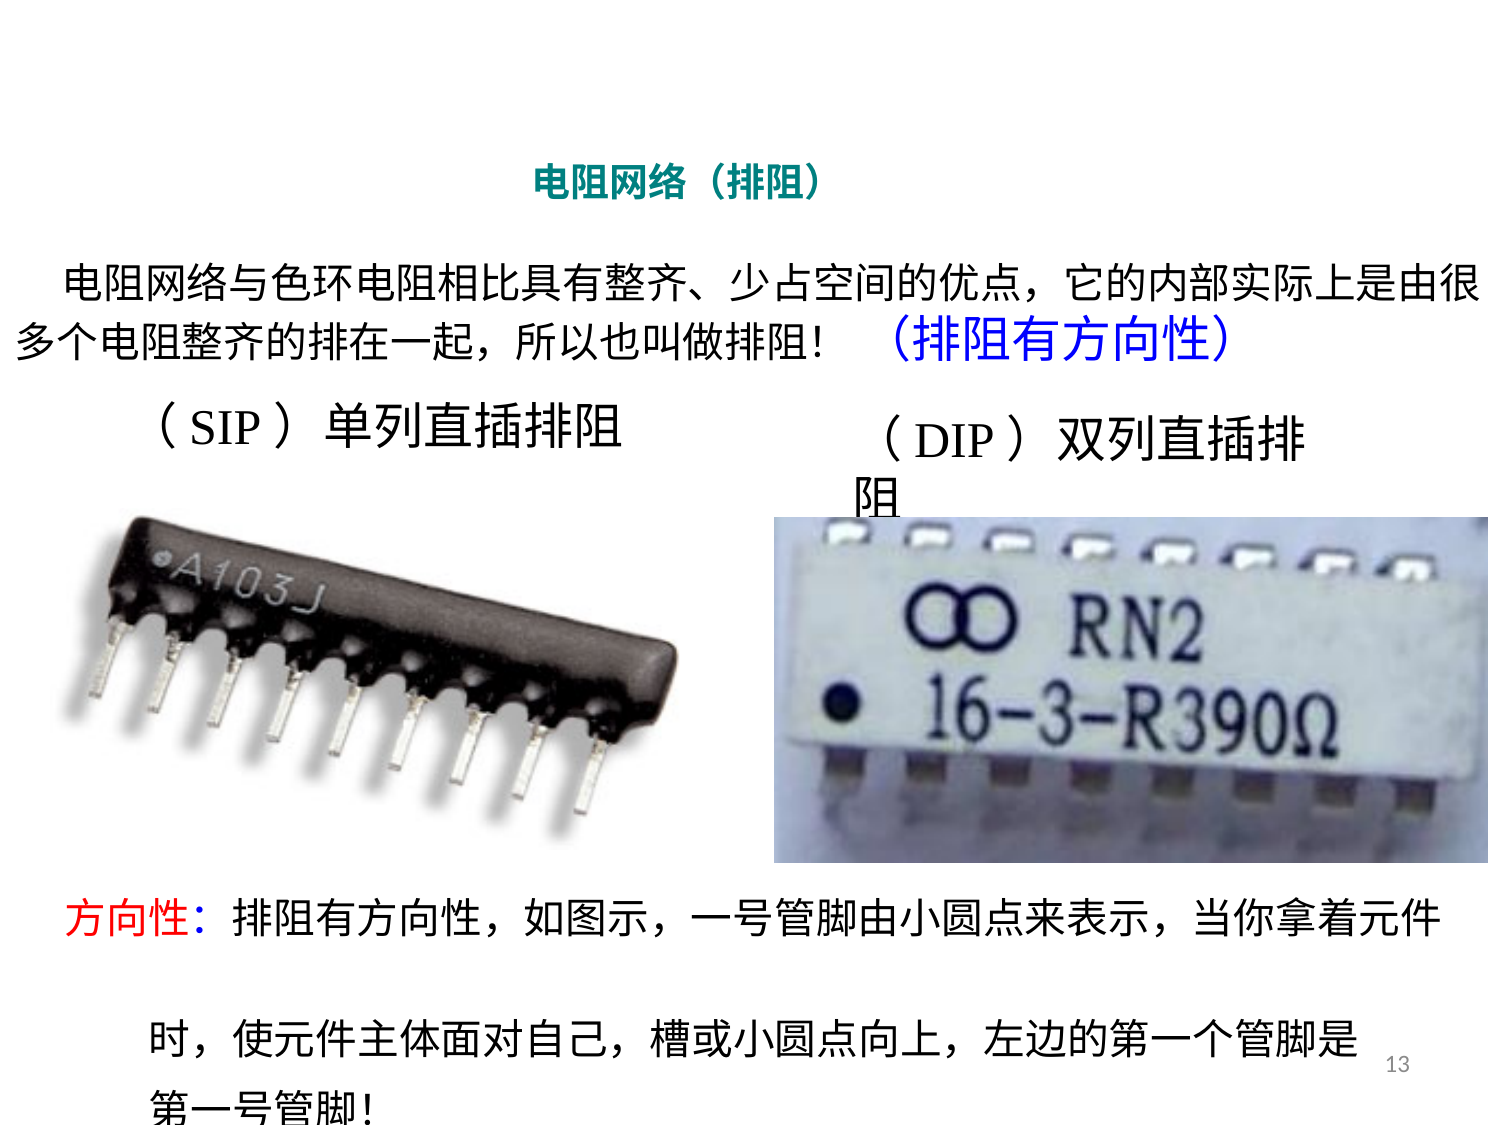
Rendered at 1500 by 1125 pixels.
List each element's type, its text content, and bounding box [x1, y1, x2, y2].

title 电阻网络（排阻） [24, 149, 1351, 213]
text_box 电阻网络与色环电阻相比具有整齐、少占空间的优点，它的内部实际上是由很多个电阻整齐的排在一起，所以也叫做排阻！ （排阻有方向性） [0, 249, 1500, 375]
text_box 方向性：排阻有方向性，如图示，一号管脚由小圆点来表示，当你拿着元件 时，使元件主体面对自己，槽或小圆点向上，左边的第一个管脚是 第一号管脚！ [49, 884, 1463, 1125]
text_box （SIP）单列直插排阻 [112, 387, 650, 463]
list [774, 517, 1488, 863]
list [49, 508, 688, 851]
text_box （DIP）双列直插排阻 [837, 399, 1350, 516]
